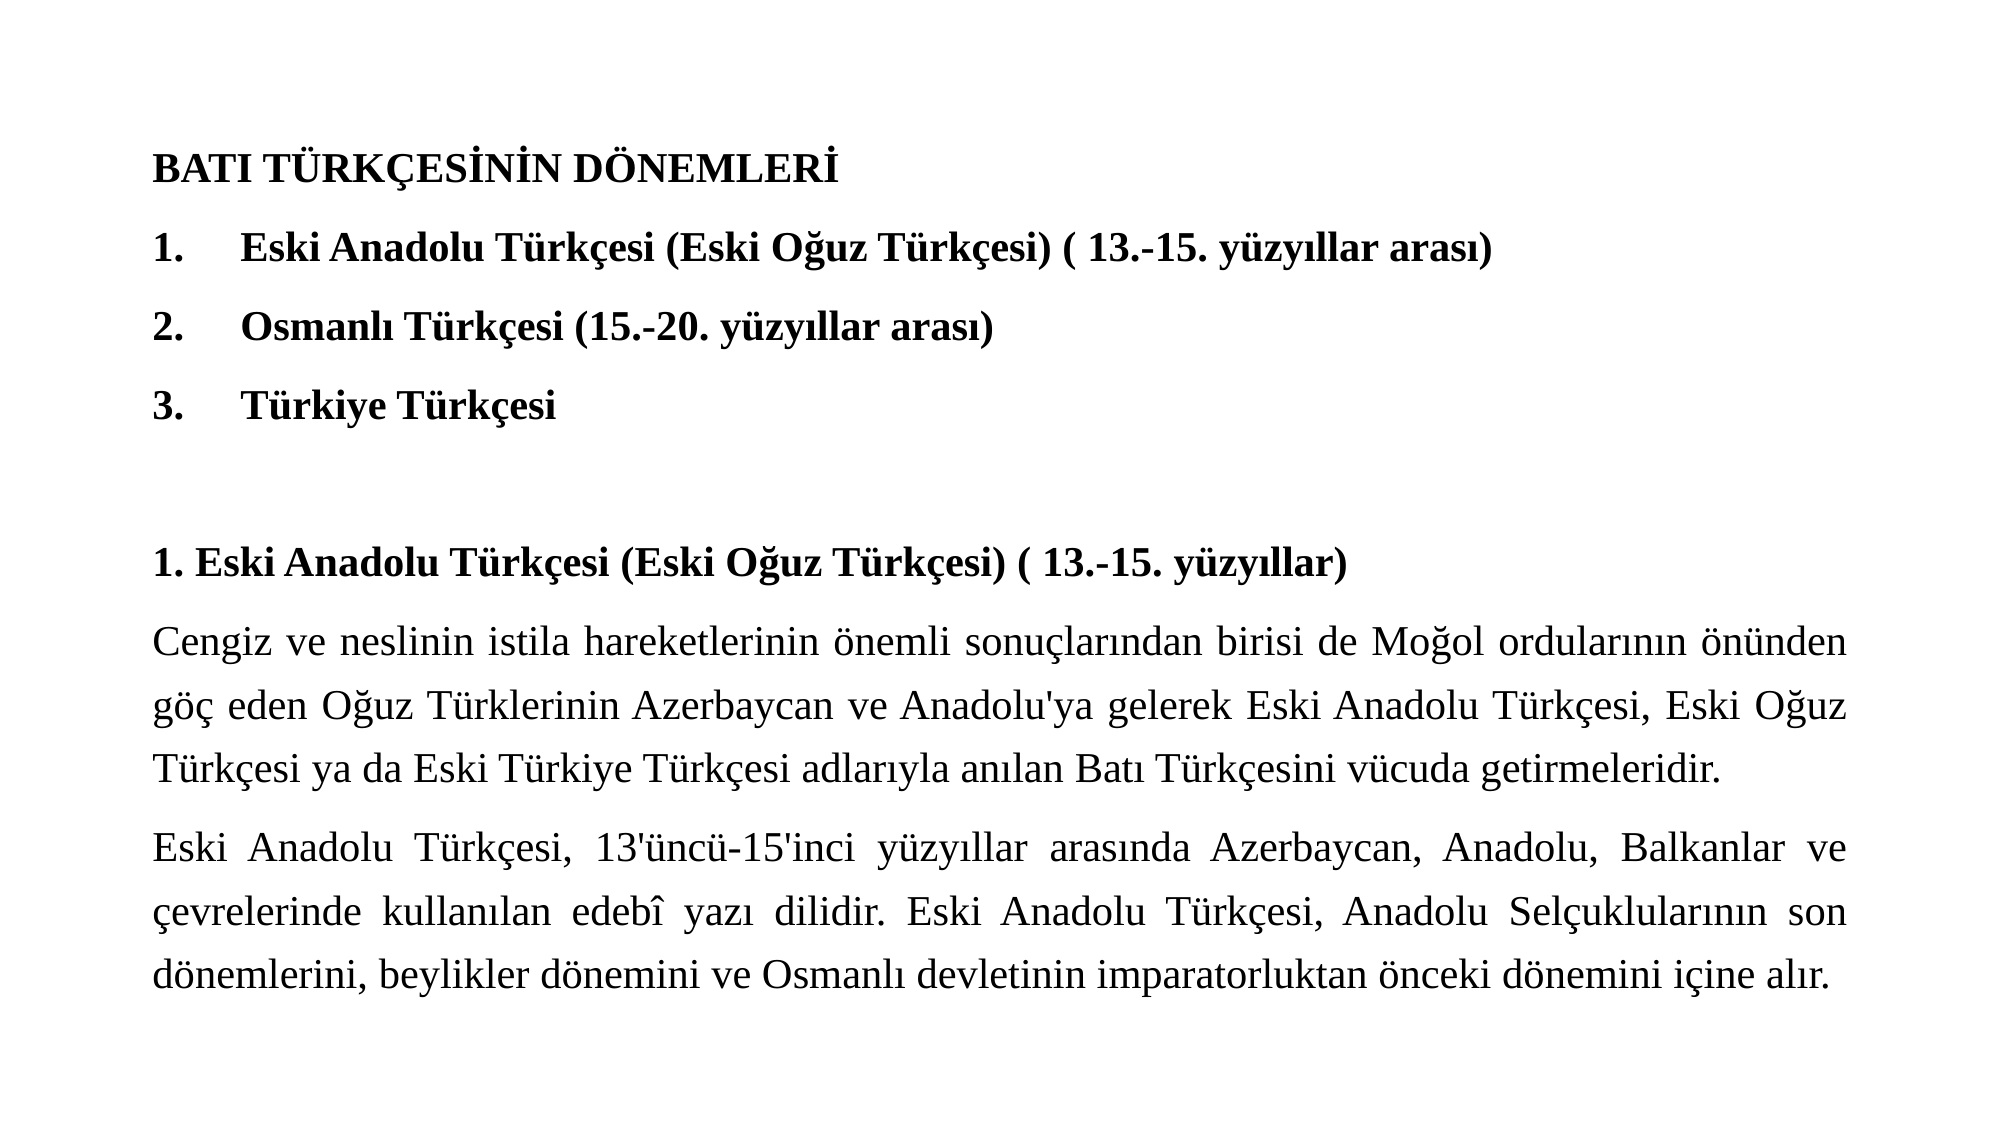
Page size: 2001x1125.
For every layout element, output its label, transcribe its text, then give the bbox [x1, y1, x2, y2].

list BATI TÜRKÇESİNİN DÖNEMLERİ Eski Anadolu Türkçesi (Eski Oğuz Türkçesi) ( 13.-15. yüzyıllar arası) Osmanlı Türkçesi (15.-20. yüzyıllar arası) Türkiye Türkçesi 1. Eski Anadolu Türkçesi (Eski Oğuz Türkçesi) ( 13.-15. yüzyıllar) Cengiz ve neslinin istila hareketlerinin önemli sonuçlarından birisi de Moğol ordularının önünden göç eden Oğuz Türklerinin Azerbaycan ve Anadolu'ya gelerek Eski Anadolu Türkçesi, Eski Oğuz Türkçesi ya da Eski Türkiye Türkçesi adlarıyla anılan Batı Türkçesini vücuda getirmeleridir. Eski Anadolu Türkçesi, 13'üncü-15'inci yüzyıllar arasında Azerbaycan, Anadolu, Balkanlar ve çevrelerinde kullanılan edebî yazı dilidir. Eski Anadolu Türkçesi, Anadolu Selçuklularının son dönemlerini, beylikler dönemini ve Osmanlı devletinin imparatorluktan önceki dönemini içine alır. [137, 120, 1863, 1014]
